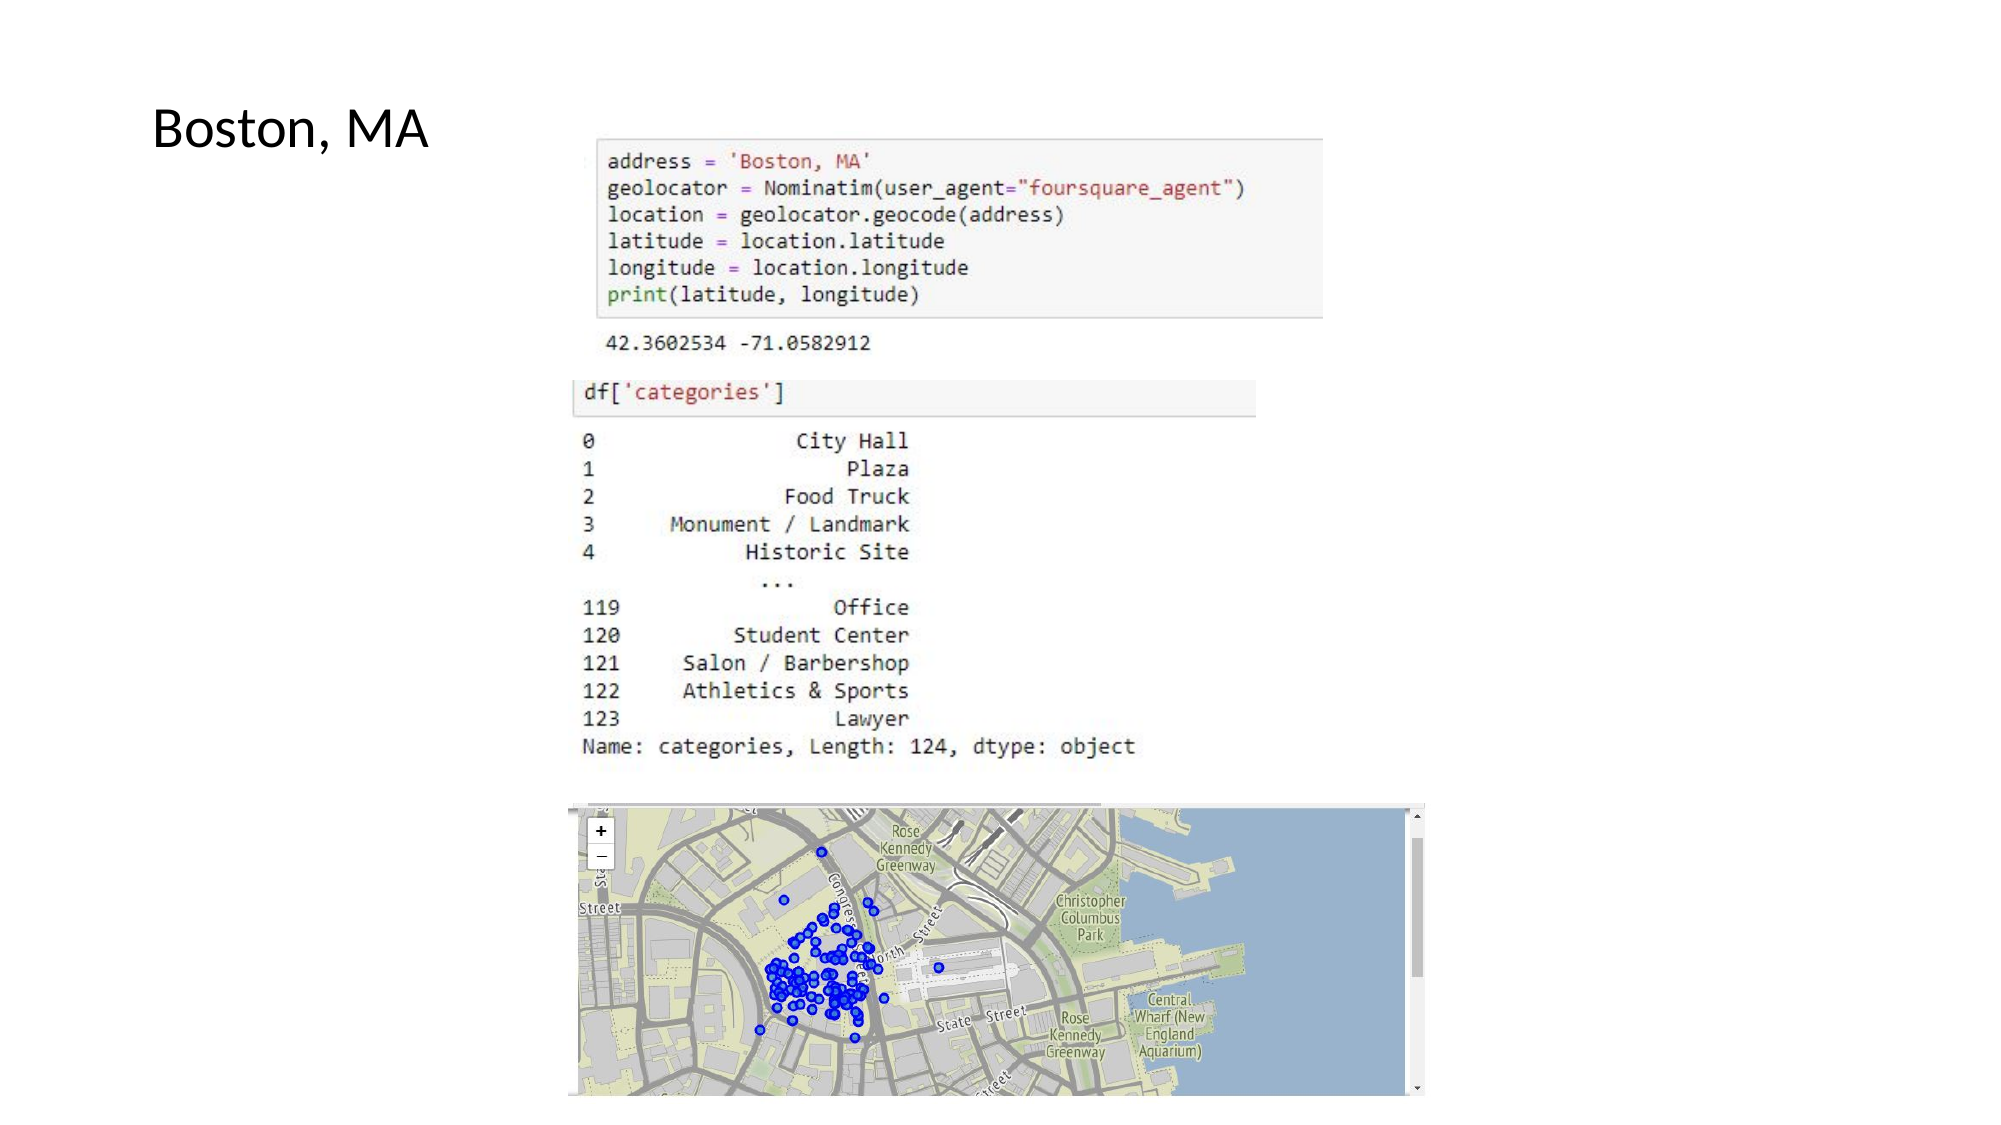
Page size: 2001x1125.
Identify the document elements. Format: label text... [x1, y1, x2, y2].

list Boston, MA [137, 90, 1863, 1014]
picture [584, 131, 1323, 369]
picture [568, 803, 1432, 1104]
picture [568, 380, 1256, 780]
